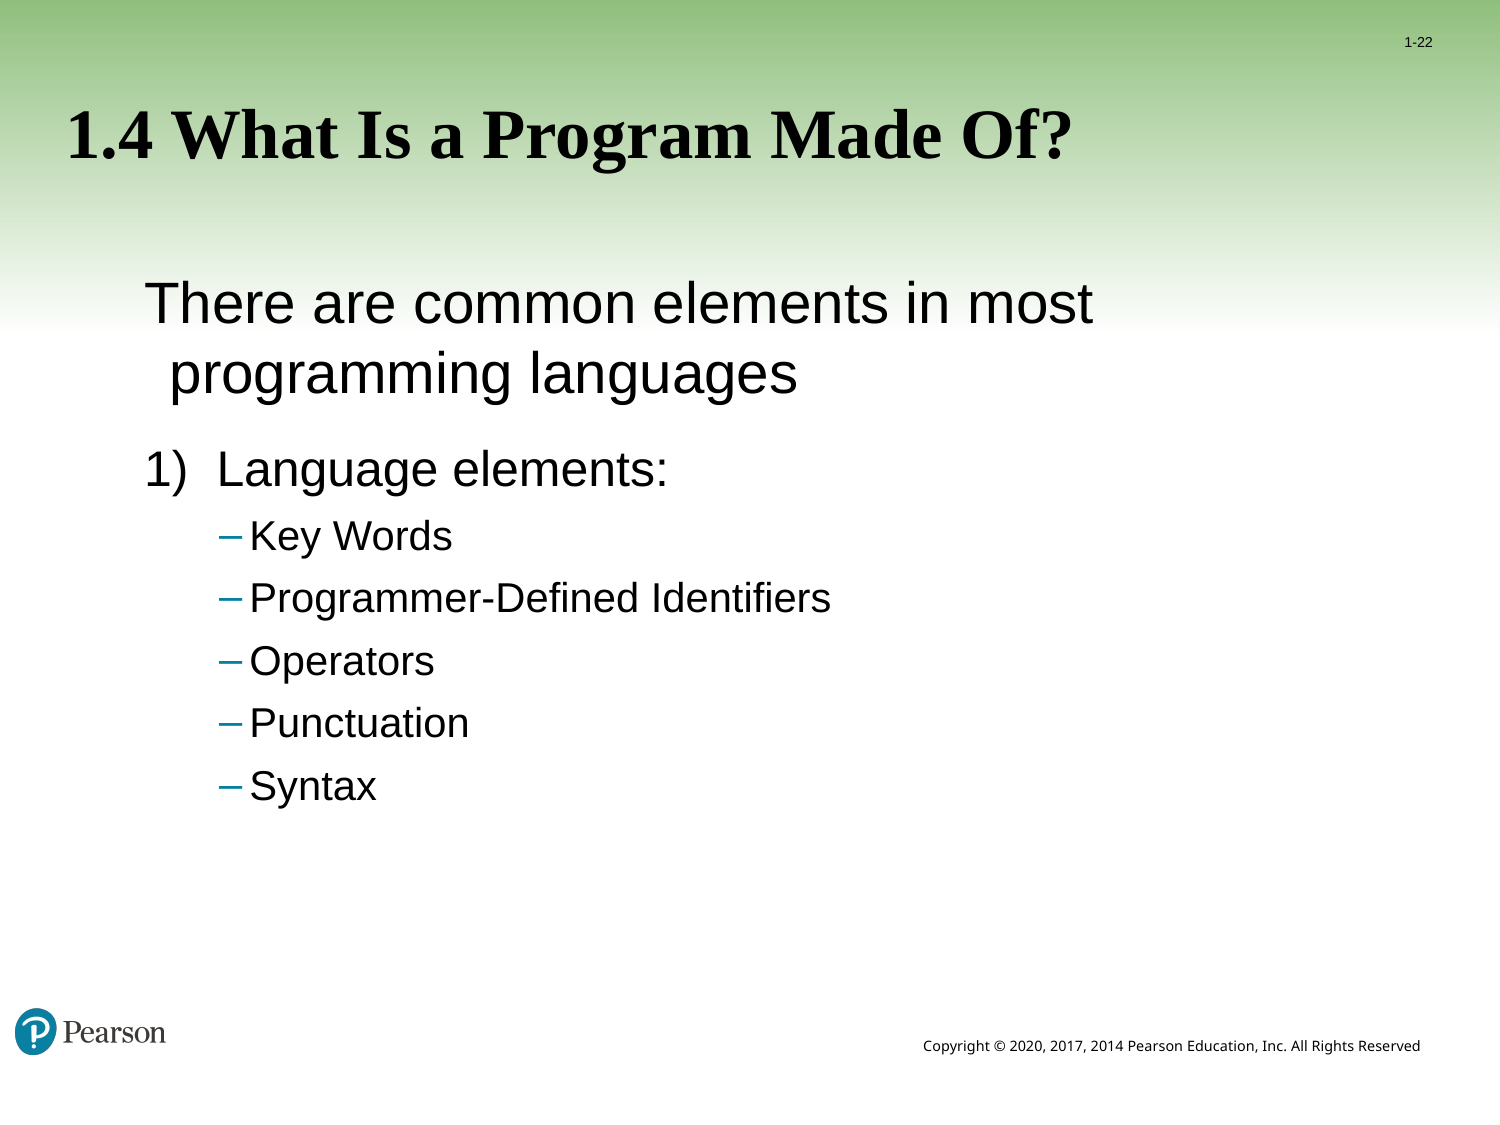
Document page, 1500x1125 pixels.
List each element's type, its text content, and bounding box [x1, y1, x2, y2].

picture [23, 1017, 49, 1042]
title 1.4 What Is a Program Made Of? [50, 49, 1463, 188]
slide_number 1-22 [1389, 18, 1480, 49]
picture [15, 1041, 26, 1055]
picture [15, 1008, 30, 1024]
list There are common elements in most programming languages 1) Language elements: Key Words Programmer-Defined Identifiers Operators Punctuation Syntax [112, 249, 1450, 1000]
picture [41, 1008, 166, 1055]
